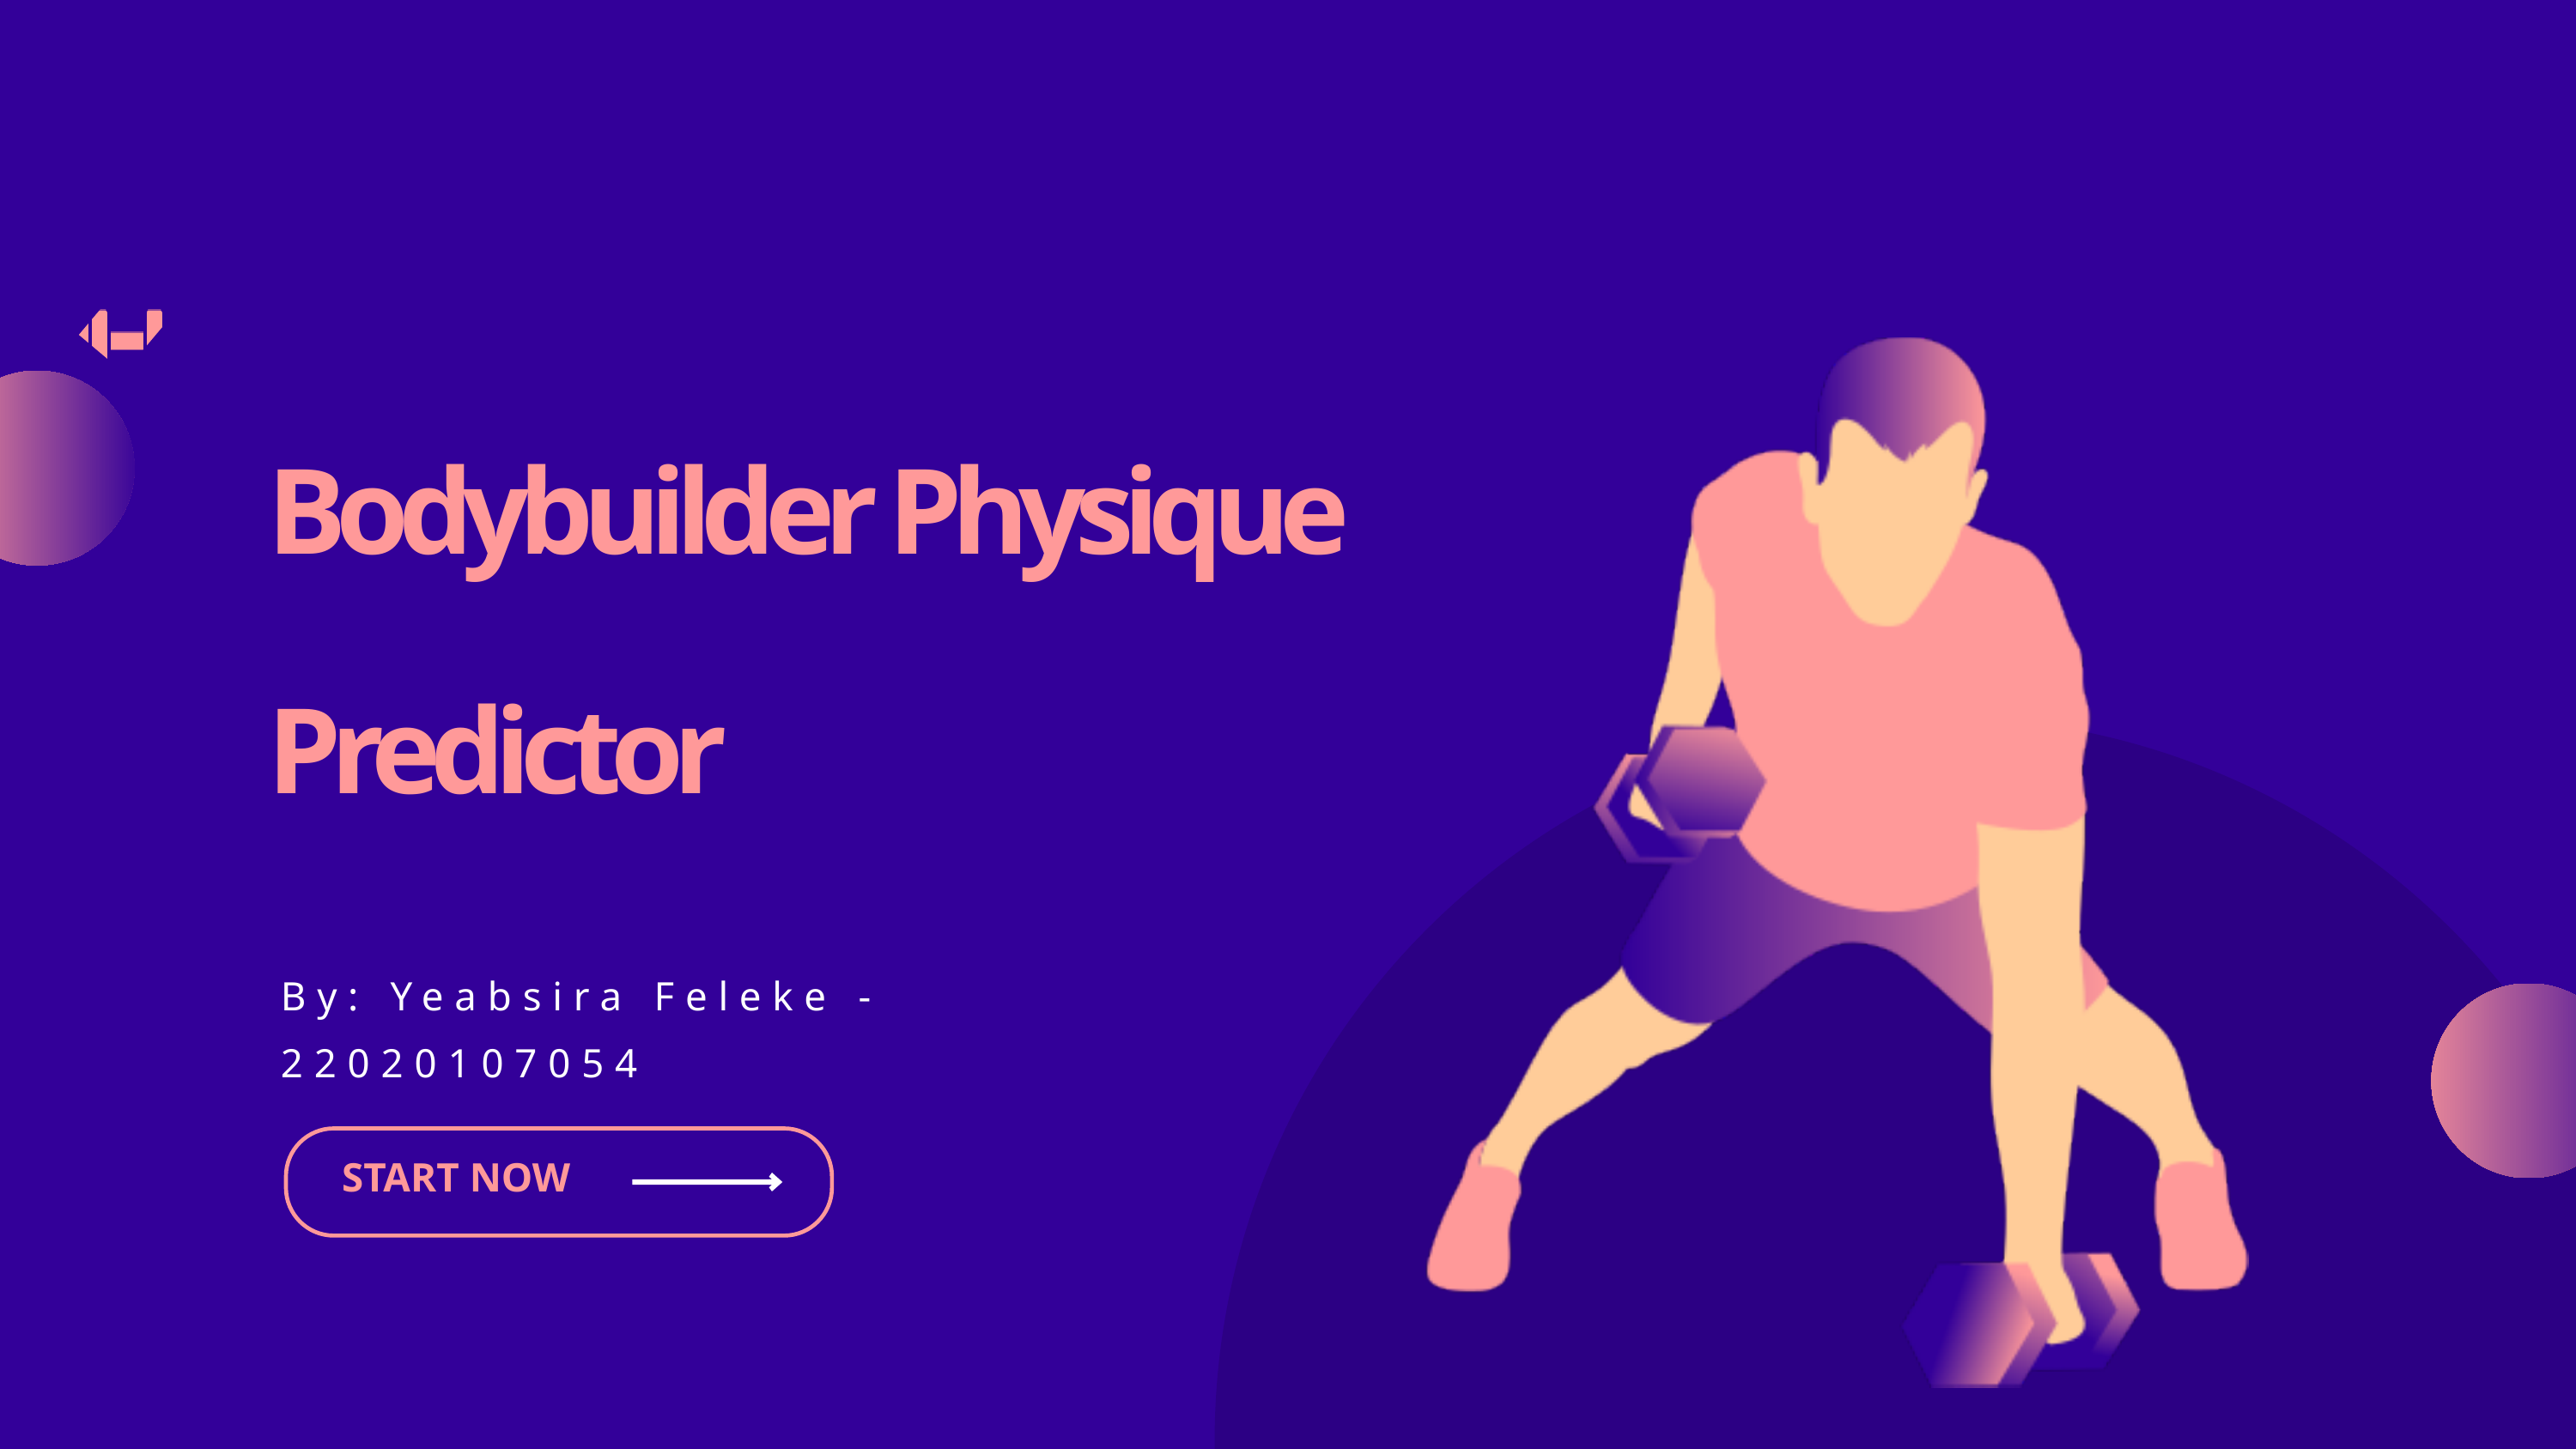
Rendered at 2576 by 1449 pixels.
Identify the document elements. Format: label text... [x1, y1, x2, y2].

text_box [0, 370, 135, 566]
text_box By: Yeabsira Feleke - 22020107054 [280, 951, 1210, 1220]
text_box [1214, 717, 2576, 1449]
text_box Bodybuilder Physique Predictor [267, 435, 1414, 837]
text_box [285, 1128, 833, 1236]
text_box [1419, 337, 2250, 715]
text_box [78, 274, 175, 369]
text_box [2431, 983, 2576, 1179]
